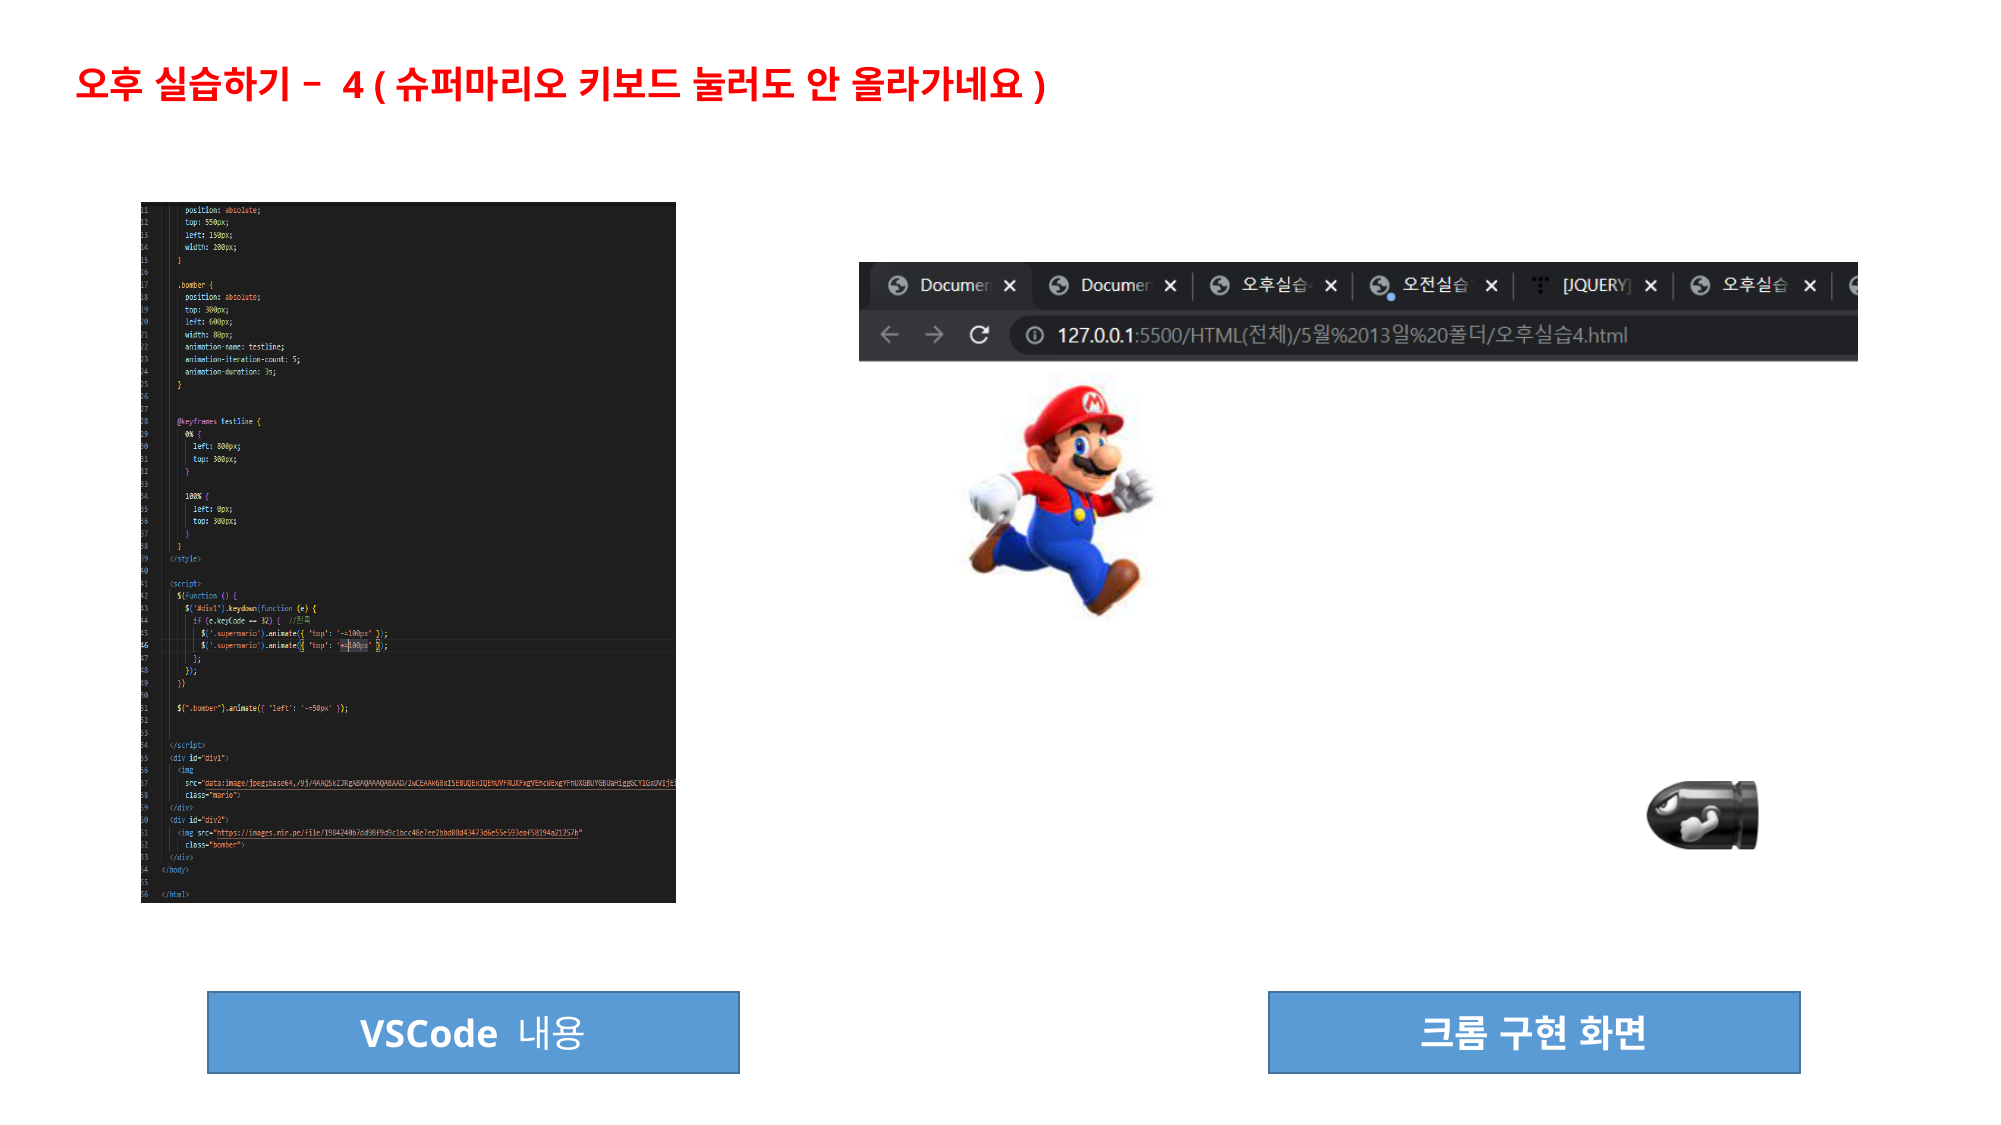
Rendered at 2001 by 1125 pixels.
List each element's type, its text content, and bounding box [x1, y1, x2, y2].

text_box 크롬 구현 화면 [1268, 991, 1801, 1074]
picture [859, 262, 1858, 874]
text_box VSCode 내용 [207, 991, 740, 1074]
picture [141, 202, 676, 903]
text_box 오후 실습하기 – 4 (슈퍼마리오 키보드 눌러도 안 올라가네요) [60, 53, 1131, 114]
